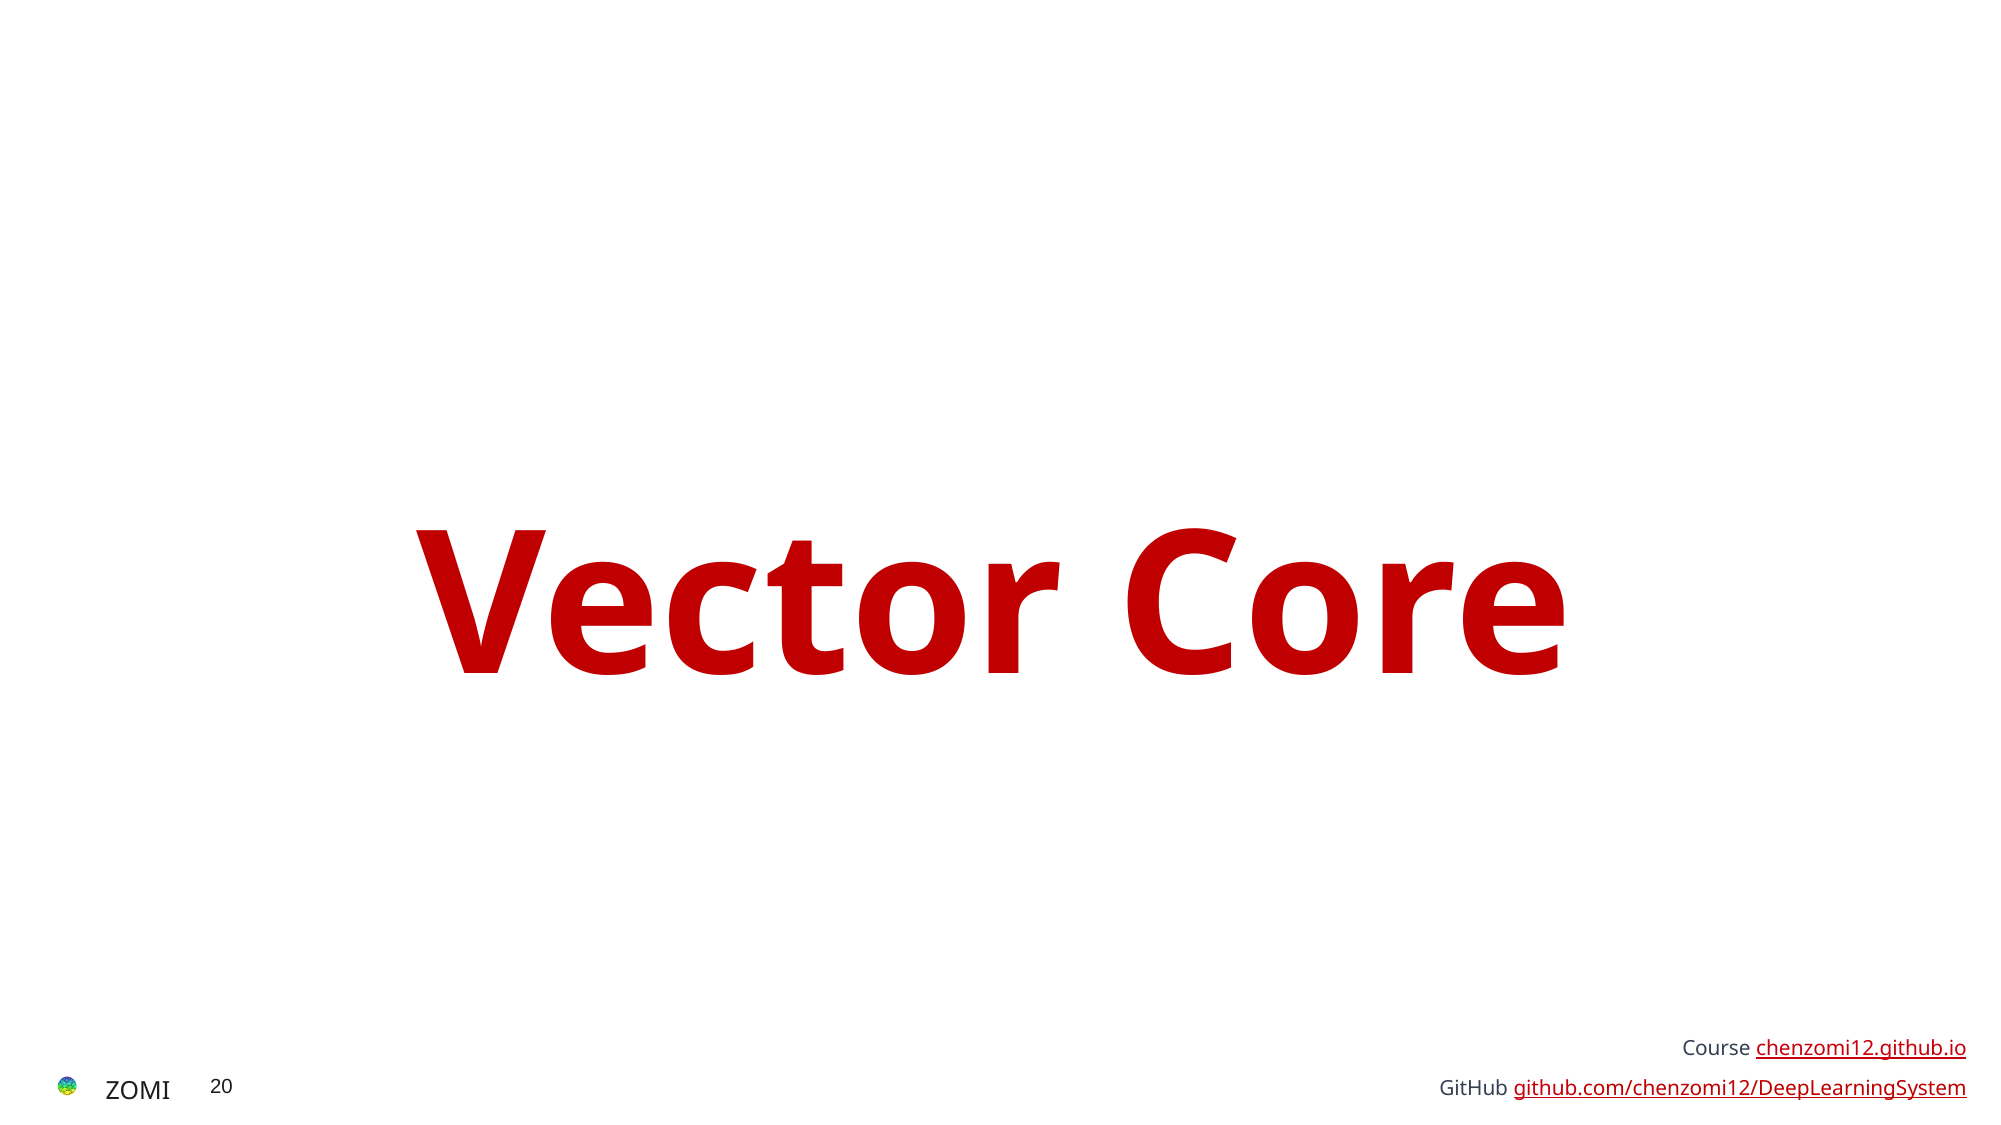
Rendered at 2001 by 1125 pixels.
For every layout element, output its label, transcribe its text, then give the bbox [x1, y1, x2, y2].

list Vector Core [79, 80, 1910, 986]
picture [58, 1077, 76, 1095]
